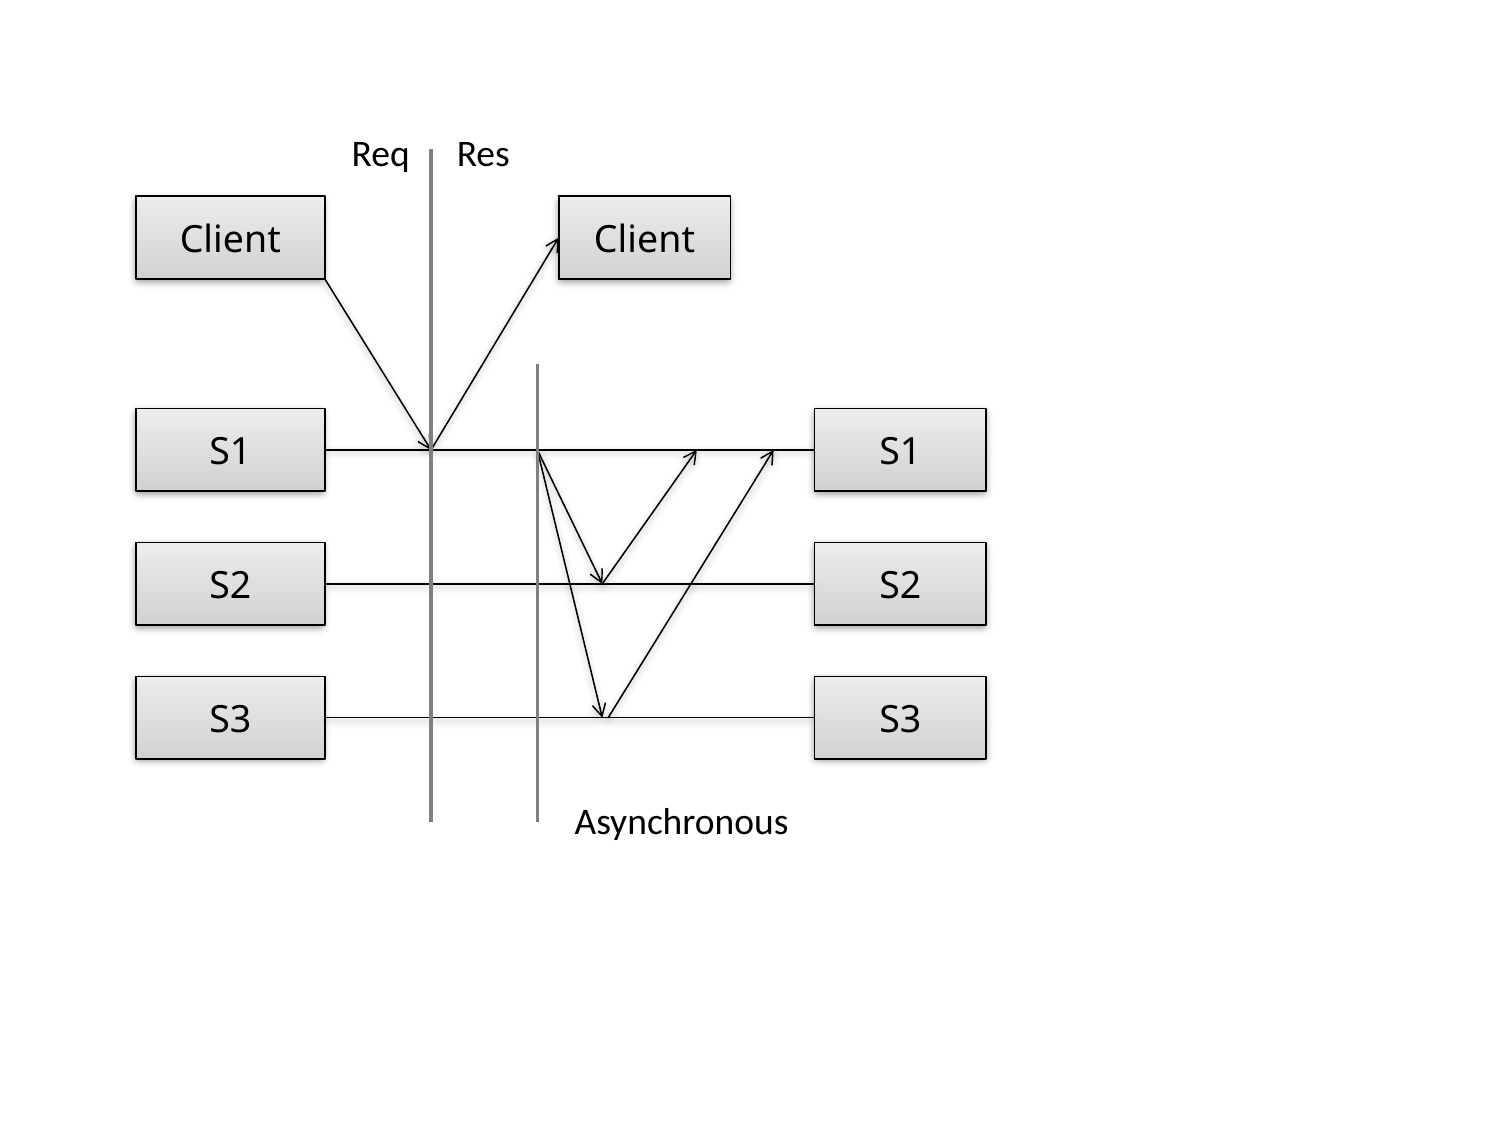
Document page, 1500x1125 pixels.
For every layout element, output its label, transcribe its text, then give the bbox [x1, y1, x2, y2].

text_box S1 [814, 408, 987, 492]
text_box S2 [135, 542, 326, 626]
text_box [541, 449, 602, 718]
text_box S3 [814, 676, 987, 760]
text_box Asynchronous [559, 789, 804, 850]
text_box Client [135, 195, 326, 280]
text_box S2 [814, 542, 987, 626]
text_box S1 [135, 408, 326, 492]
text_box Client [558, 195, 731, 280]
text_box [324, 278, 424, 449]
text_box S3 [135, 676, 326, 760]
text_box Res [442, 121, 526, 182]
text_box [435, 237, 559, 451]
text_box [607, 449, 774, 718]
text_box Req [336, 121, 425, 182]
